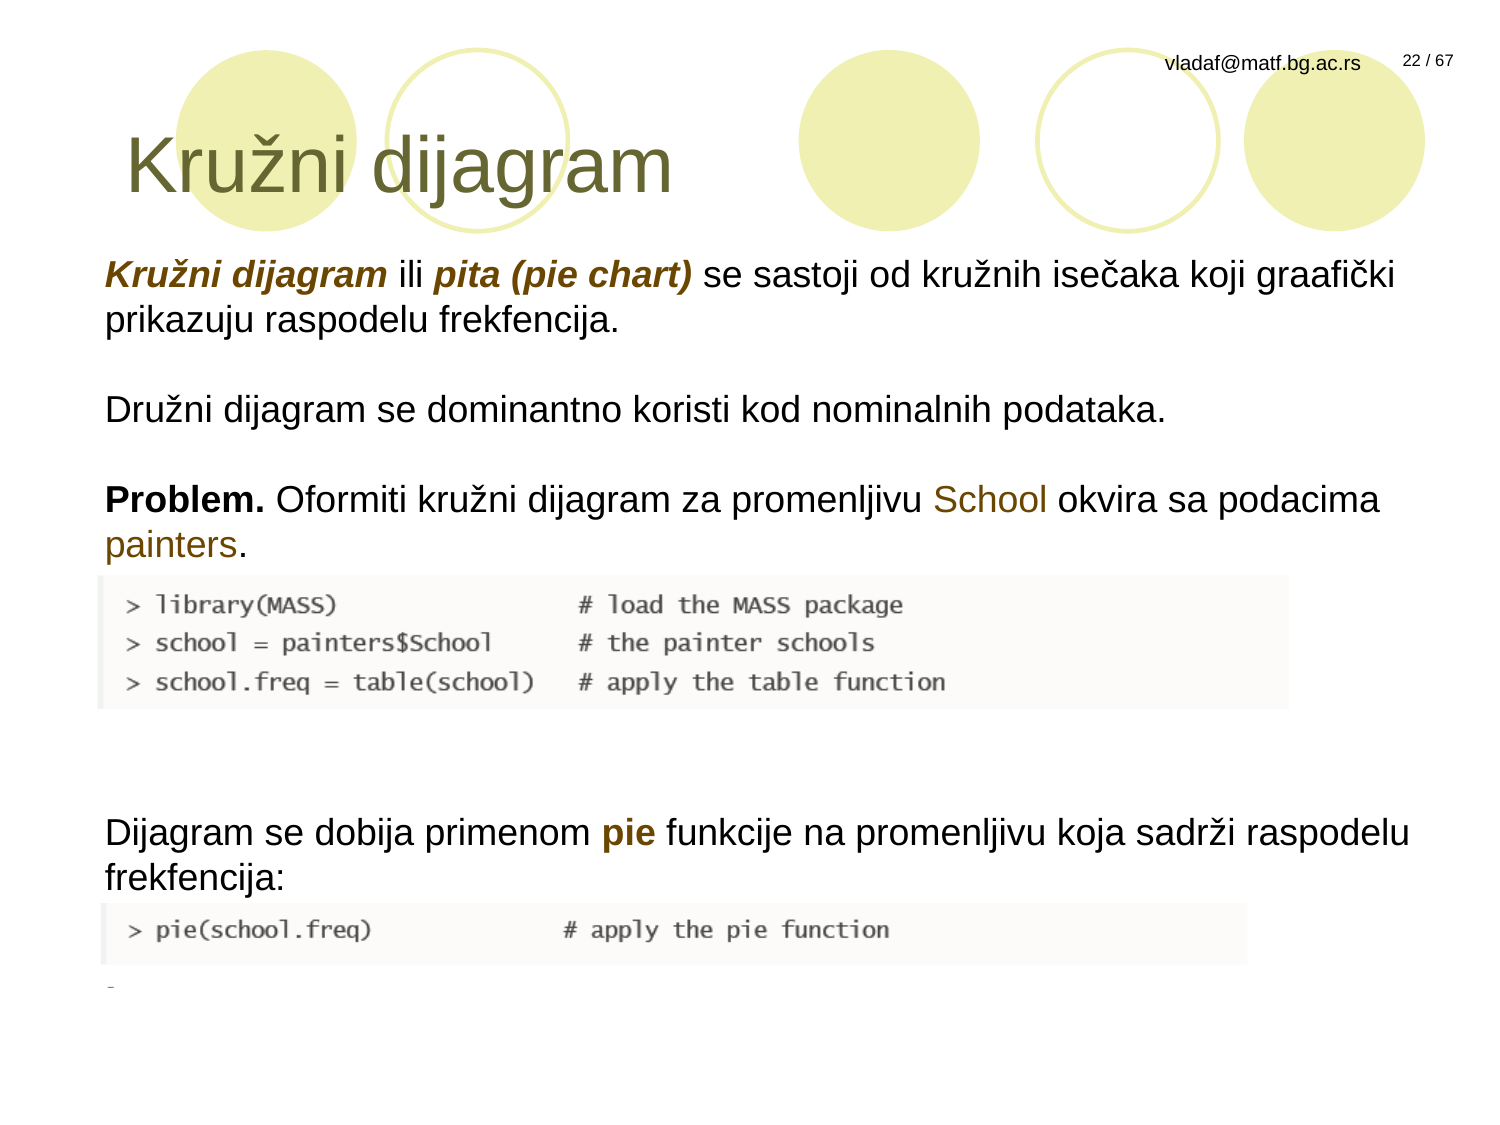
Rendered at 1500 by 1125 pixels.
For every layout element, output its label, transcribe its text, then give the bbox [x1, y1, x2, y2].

picture [91, 572, 1290, 709]
title Kružni dijagram [110, 90, 1425, 233]
picture [80, 902, 1254, 989]
text_box Kružni dijagram ili pita (pie chart) se sastoji od kružnih isečaka koji graafički prikazuju raspodelu frekfencija. Družni dijagram se dominantno koristi kod nominalnih podataka. Problem. Oformiti kružni dijagram za promenljivu School okvira sa podacima painters. Rešenje. Prvo treba odrediti raspodelu frekfencija promenljive School: Dijagram se dobija primenom pie funkcije na promenljivu koja sadrži raspodelu frekfencija: [90, 242, 1482, 905]
